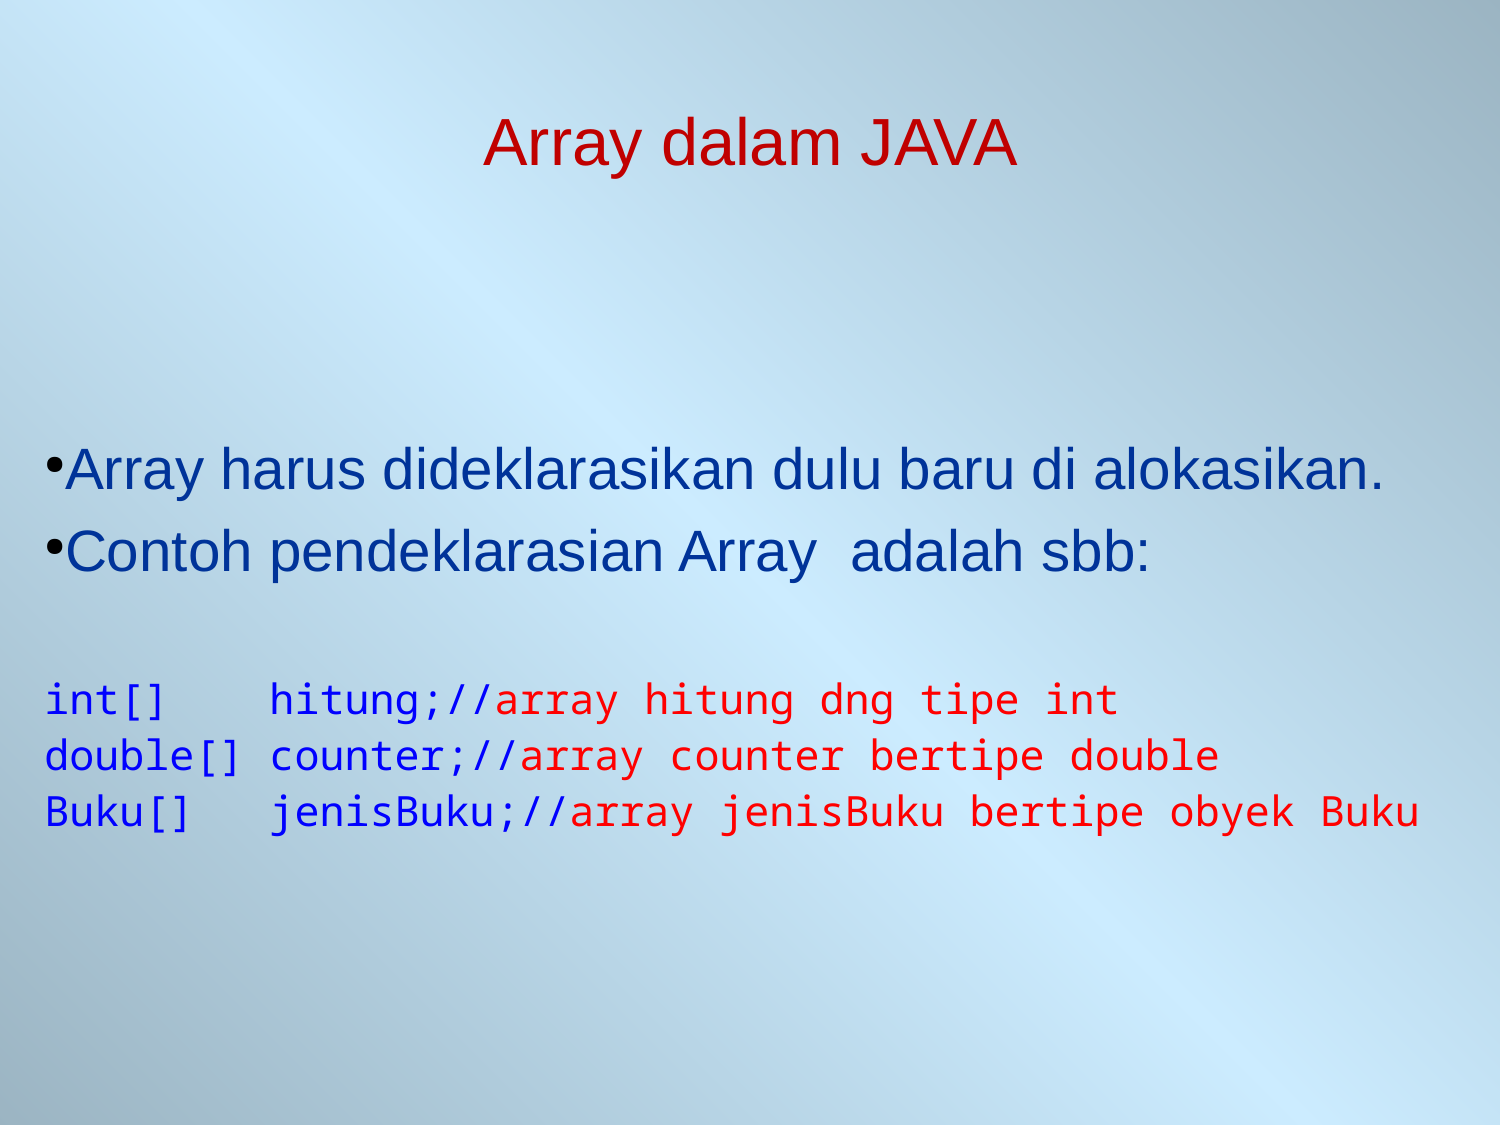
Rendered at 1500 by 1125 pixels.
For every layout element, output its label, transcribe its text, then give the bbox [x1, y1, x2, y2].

title Array dalam JAVA [110, 44, 1392, 234]
subtitle Array harus dideklarasikan dulu baru di alokasikan. Contoh pendeklarasian Array adalah sbb: int[] hitung;//array hitung dng tipe int double[] counter;//array counter bertipe double Buku[] jenisBuku;//array jenisBuku bertipe obyek Buku [29, 245, 1463, 1023]
